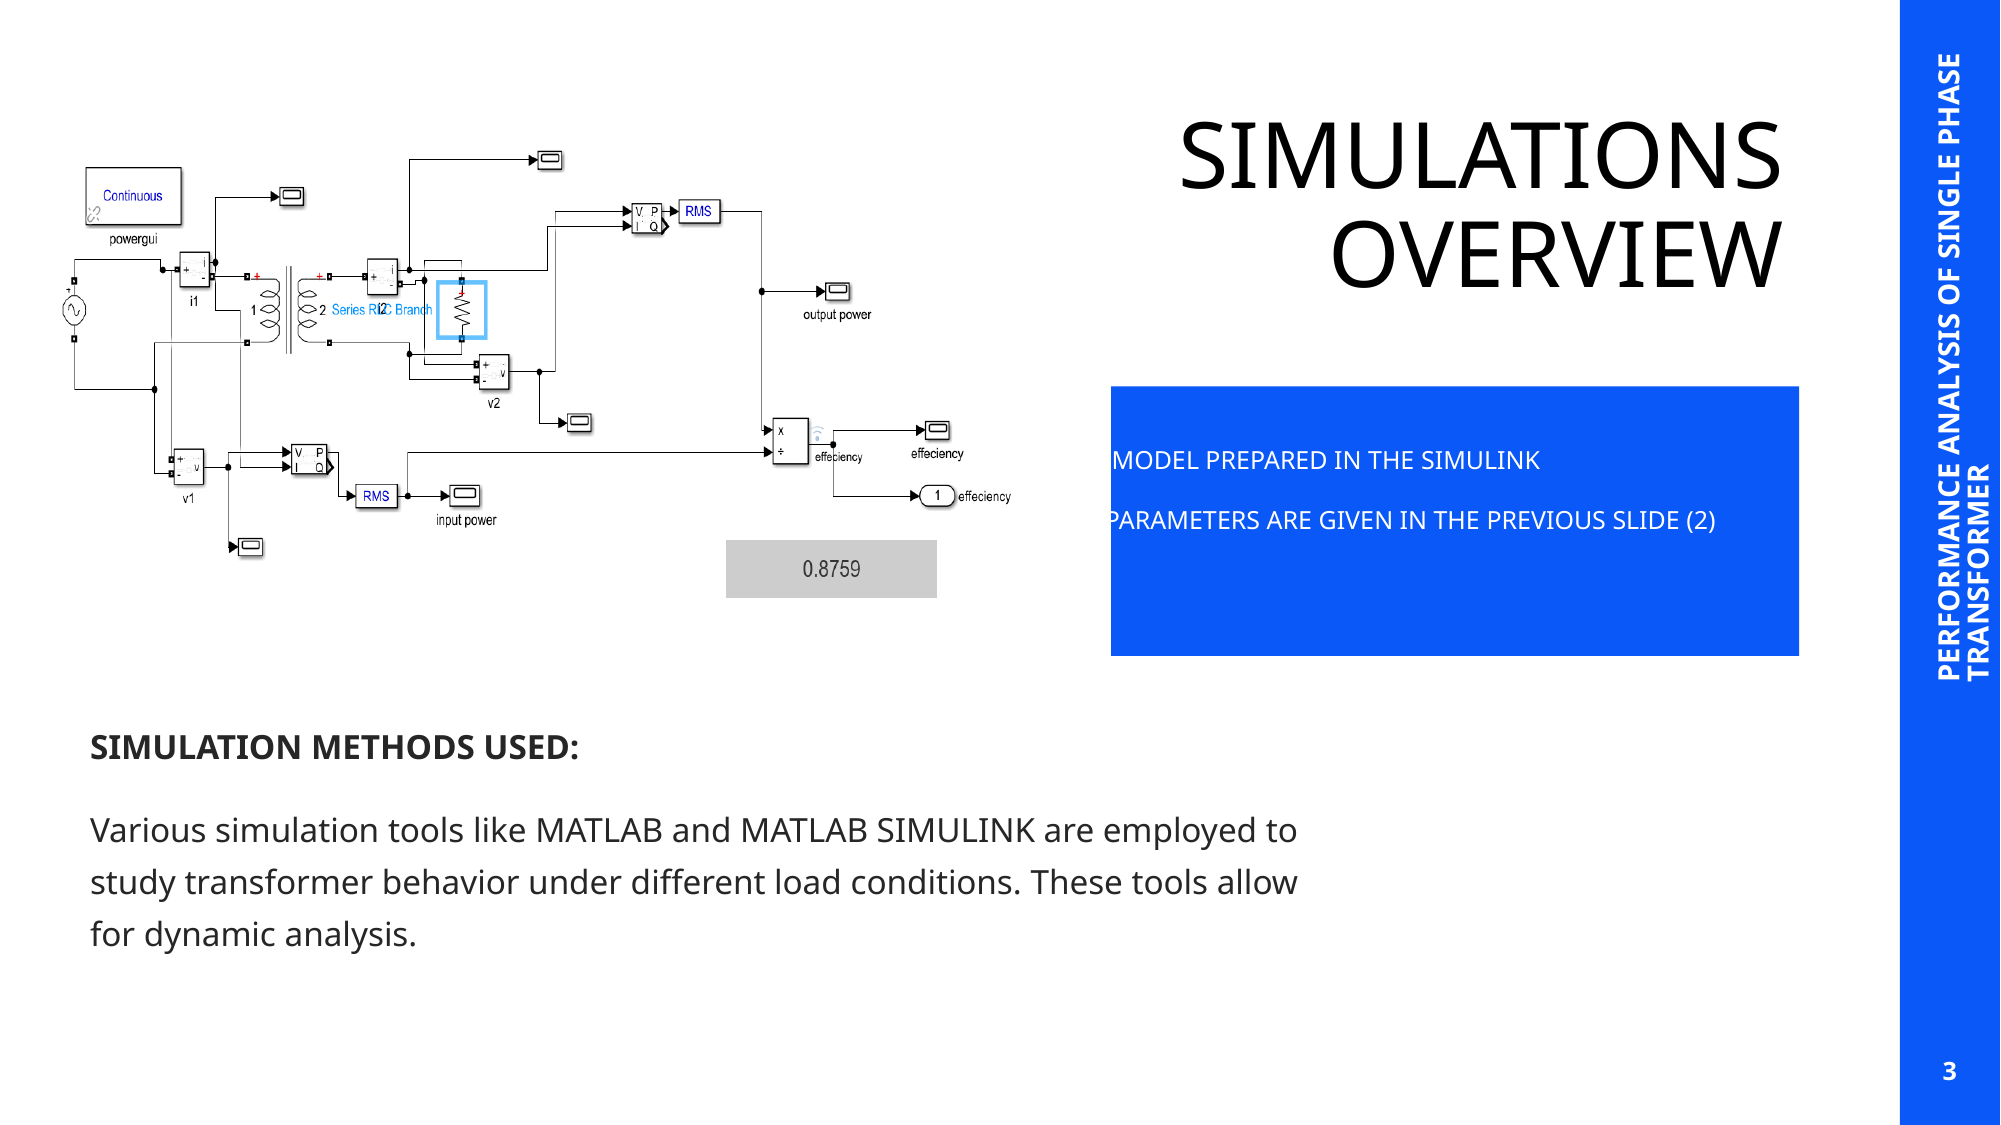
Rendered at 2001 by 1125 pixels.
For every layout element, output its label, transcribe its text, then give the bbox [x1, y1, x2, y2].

title SIMULATIONS OVERVIEW [1111, 101, 1800, 370]
picture [20, 87, 1091, 655]
list MODEL PREPARED IN THE SIMULINK PARAMETERS ARE GIVEN IN THE PREVIOUS SLIDE (2) [1111, 427, 1800, 655]
slide_number 3 [1899, 1042, 2000, 1103]
list Various simulation tools like MATLAB and MATLAB SIMULINK are employed to study transformer behavior under different load conditions. These tools allow for dynamic analysis. [74, 789, 1367, 1057]
list SIMULATION METHODS USED: [74, 733, 1344, 775]
footer PERFORMANCE ANALYSIS OF SINGLE PHASE TRANSFORMER [1920, 22, 1980, 698]
